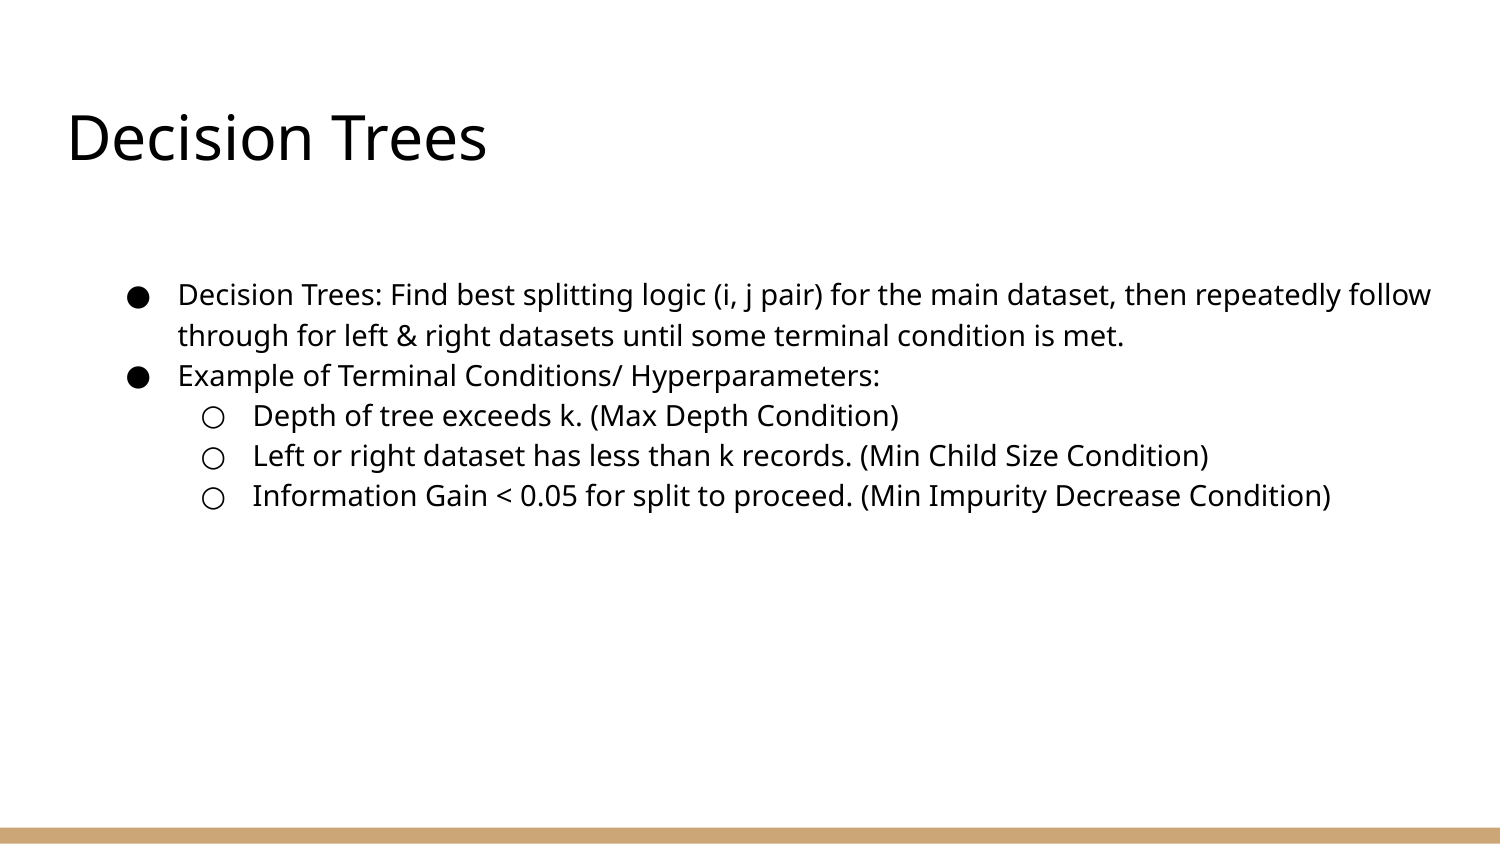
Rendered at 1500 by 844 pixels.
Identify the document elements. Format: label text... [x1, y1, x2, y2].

list Decision Trees: Find best splitting logic (i, j pair) for the main dataset, then repeatedly follow through for left & right datasets until some terminal condition is met. Example of Terminal Conditions/ Hyperparameters: Depth of tree exceeds k. (Max Depth Condition) Left or right dataset has less than k records. (Min Child Size Condition) Information Gain < 0.05 for split to proceed. (Min Impurity Decrease Condition) [87, 188, 1486, 739]
title Decision Trees [51, 51, 1449, 189]
